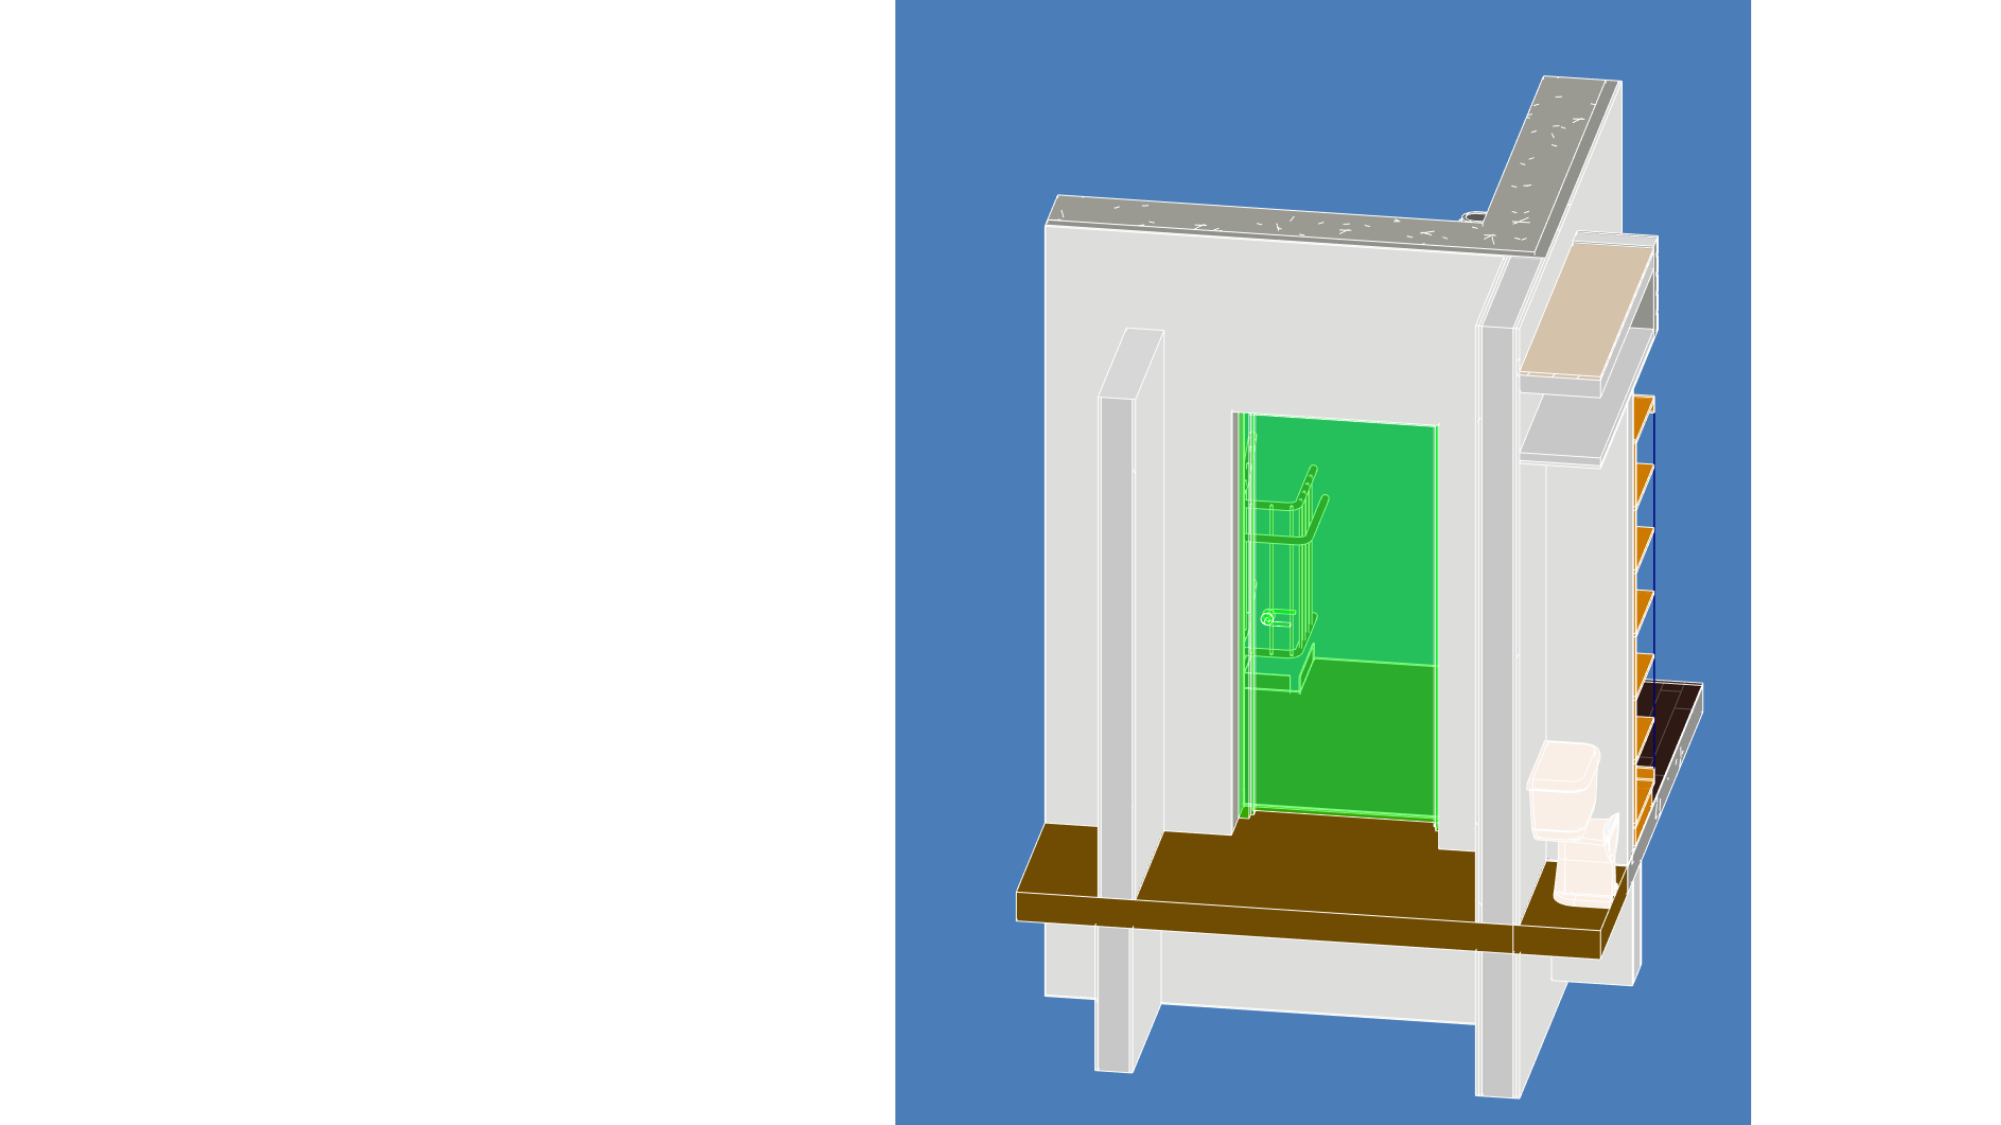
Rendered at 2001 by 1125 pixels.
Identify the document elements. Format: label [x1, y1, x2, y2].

picture [895, 0, 1752, 1125]
